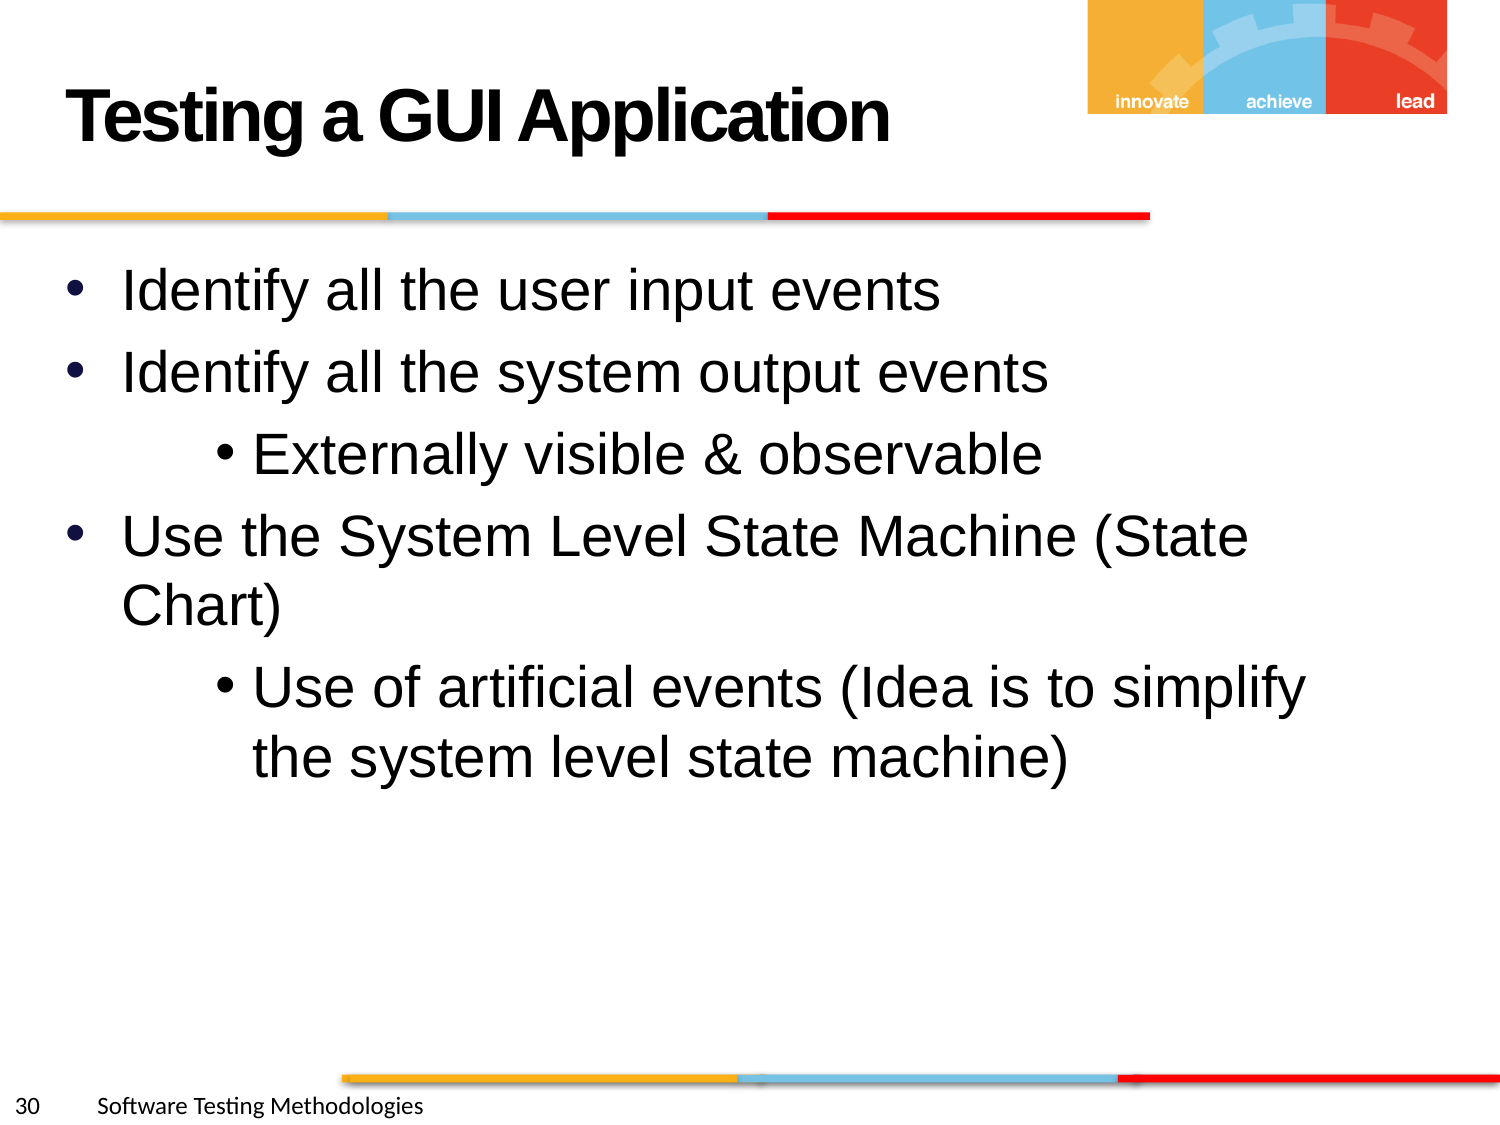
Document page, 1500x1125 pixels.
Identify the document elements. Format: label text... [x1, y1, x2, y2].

list Testing a GUI Application [50, 24, 1088, 213]
list Identify all the user input events Identify all the system output events Externally visible & observable Use the System Level State Machine (State Chart) Use of artificial events (Idea is to simplify the system level state machine) [50, 245, 1400, 988]
picture [1087, 0, 1448, 114]
